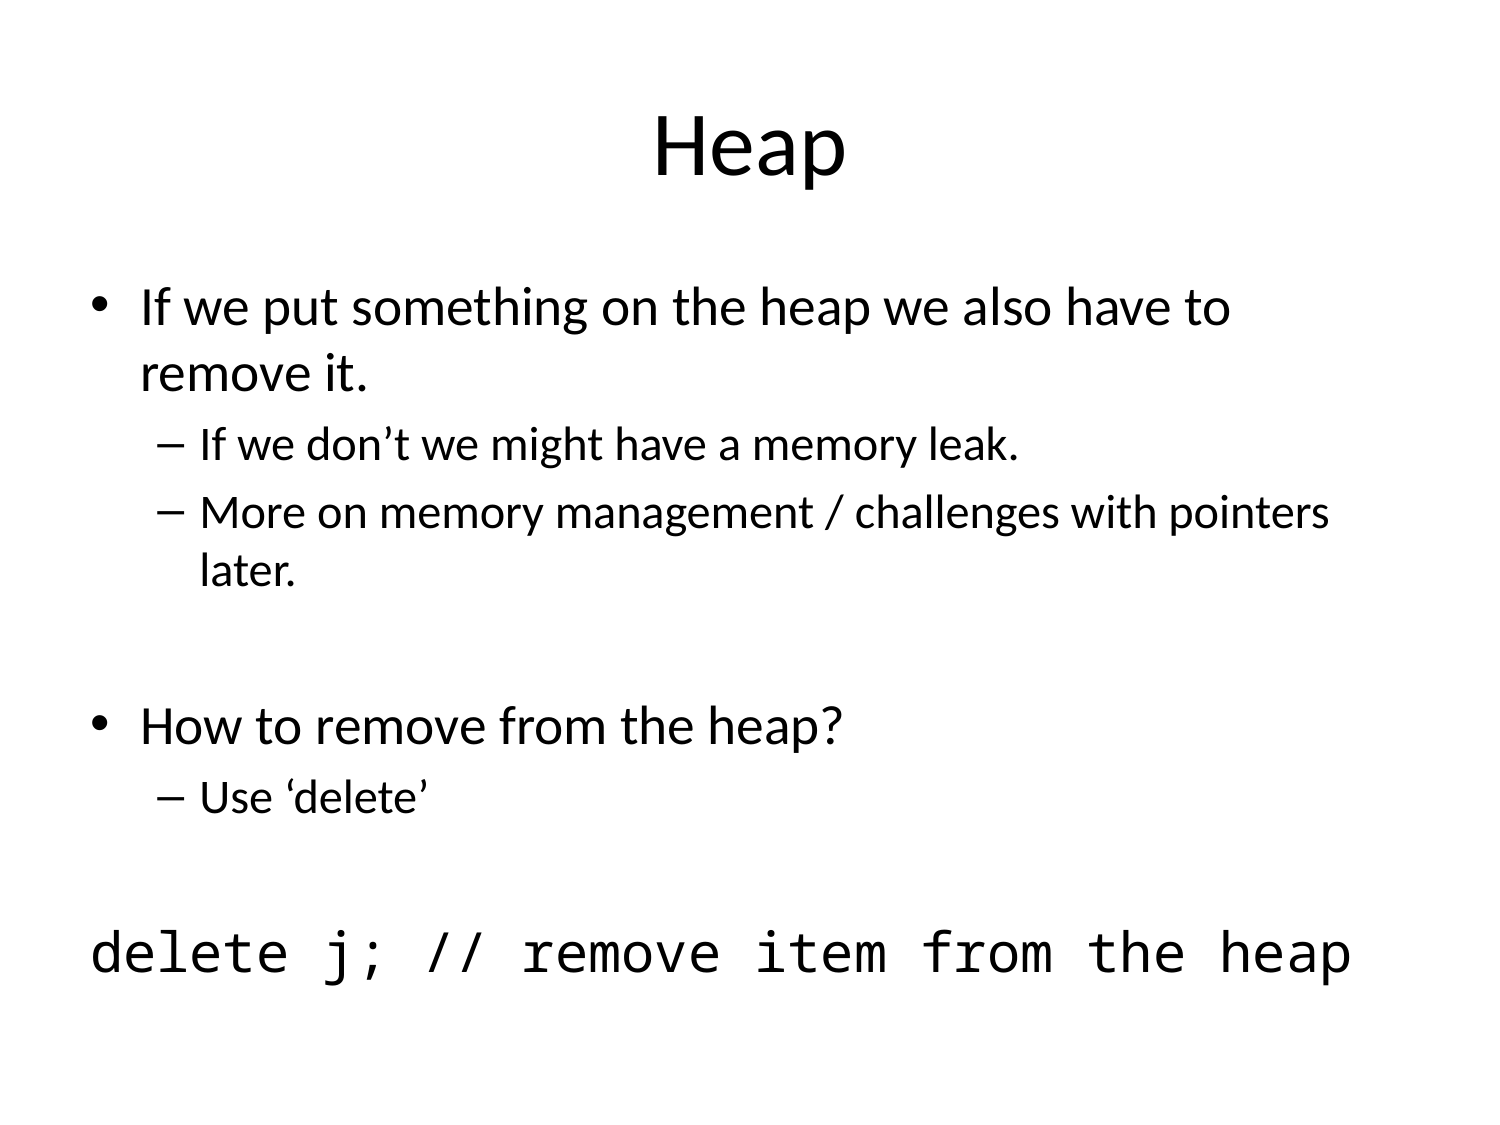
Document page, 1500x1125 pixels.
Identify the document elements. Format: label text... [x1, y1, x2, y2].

list If we put something on the heap we also have to remove it. If we don’t we might have a memory leak. More on memory management / challenges with pointers later. How to remove from the heap? Use ‘delete’ delete j; // remove item from the heap [75, 262, 1425, 1005]
title Heap [75, 45, 1425, 233]
